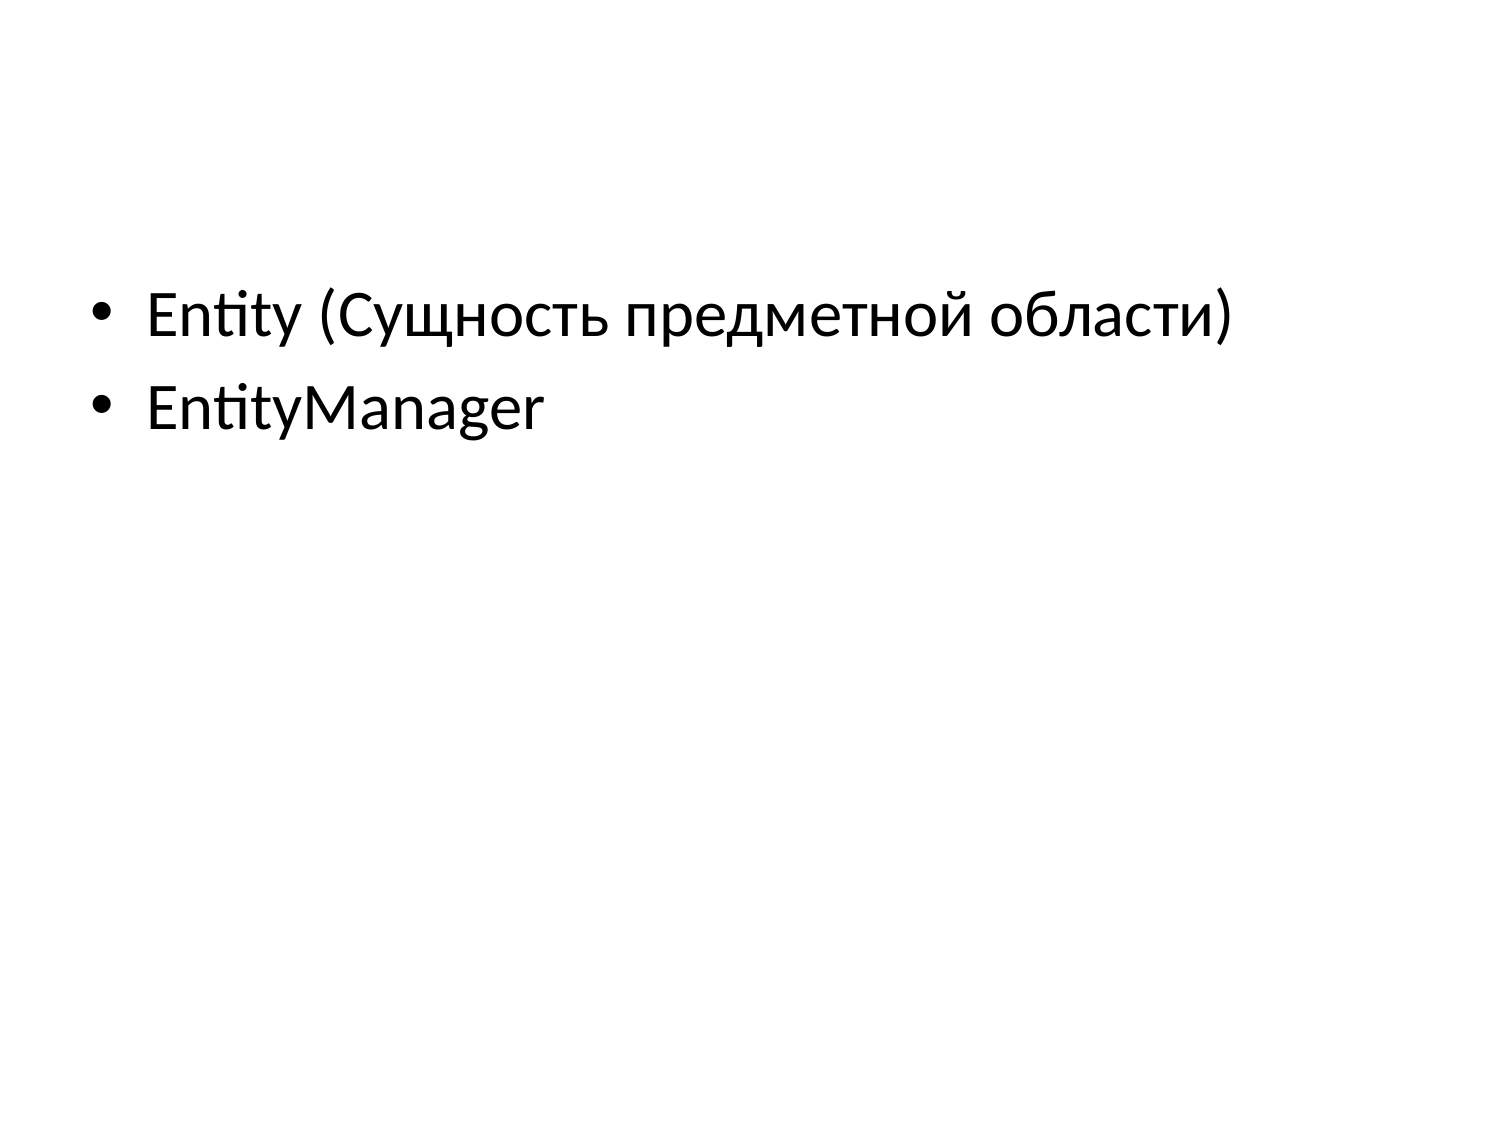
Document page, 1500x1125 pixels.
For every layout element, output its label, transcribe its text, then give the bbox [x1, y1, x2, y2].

list Entity (Сущность предметной области) EntityManager [75, 262, 1425, 1005]
